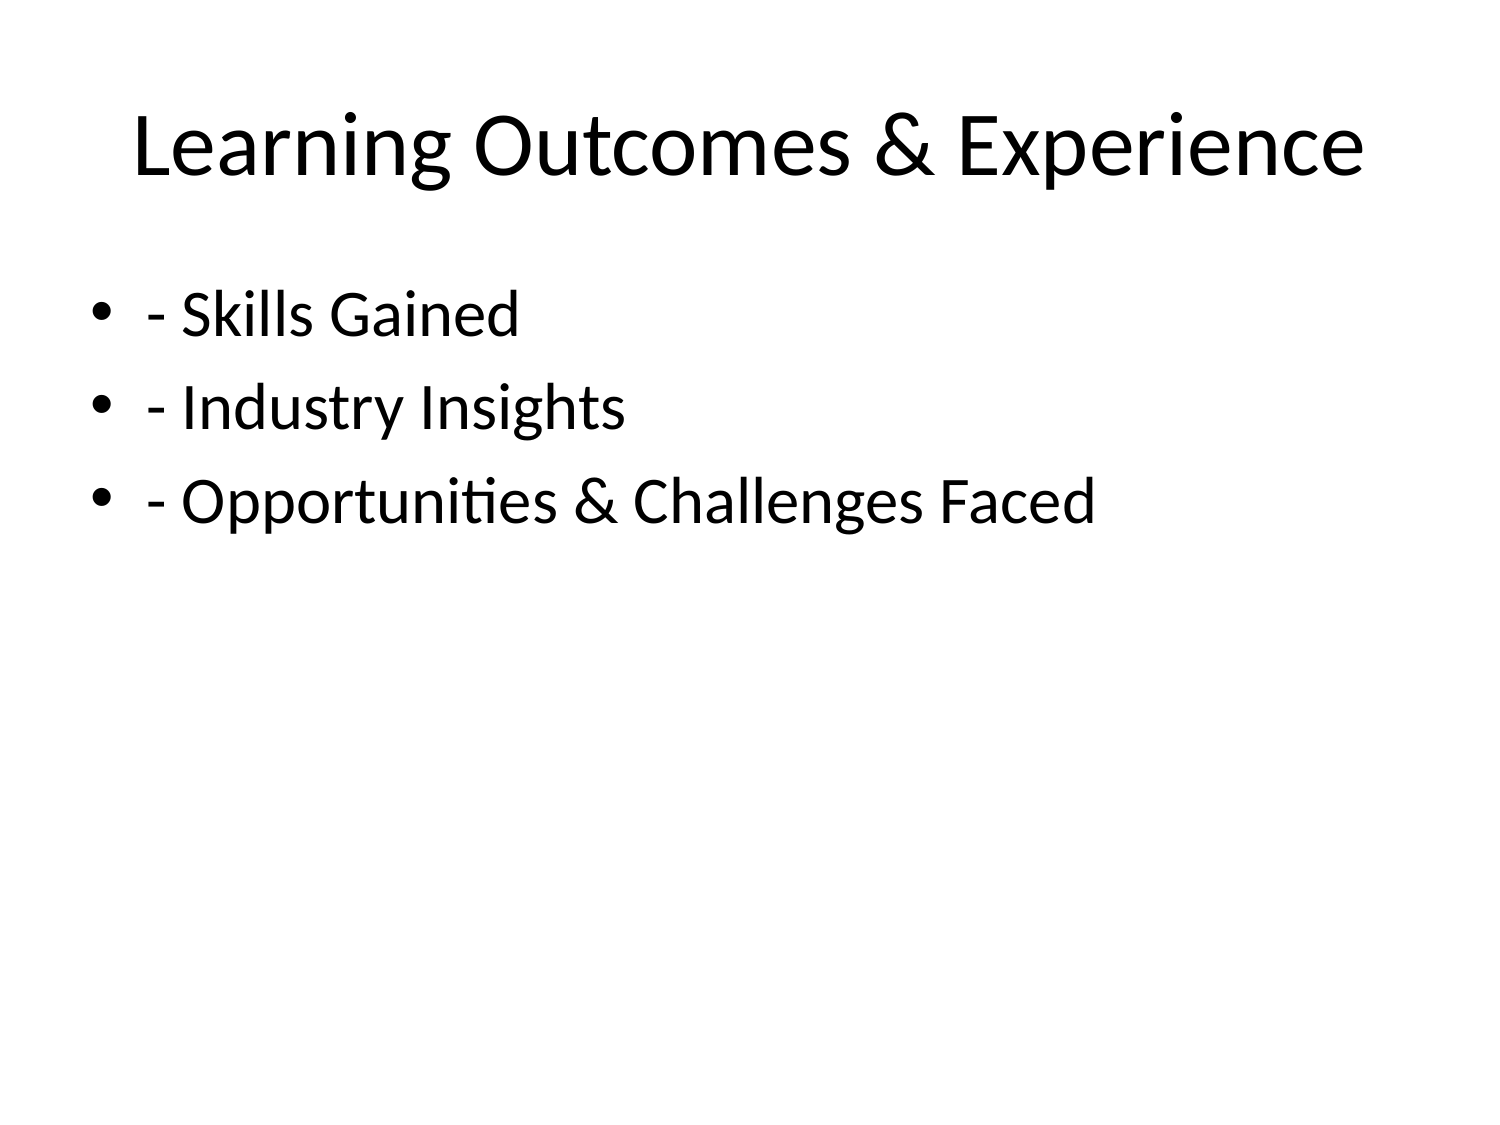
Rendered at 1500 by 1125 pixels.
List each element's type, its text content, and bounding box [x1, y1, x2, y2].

list - Skills Gained - Industry Insights - Opportunities & Challenges Faced [75, 262, 1425, 1005]
title Learning Outcomes & Experience [75, 45, 1425, 233]
